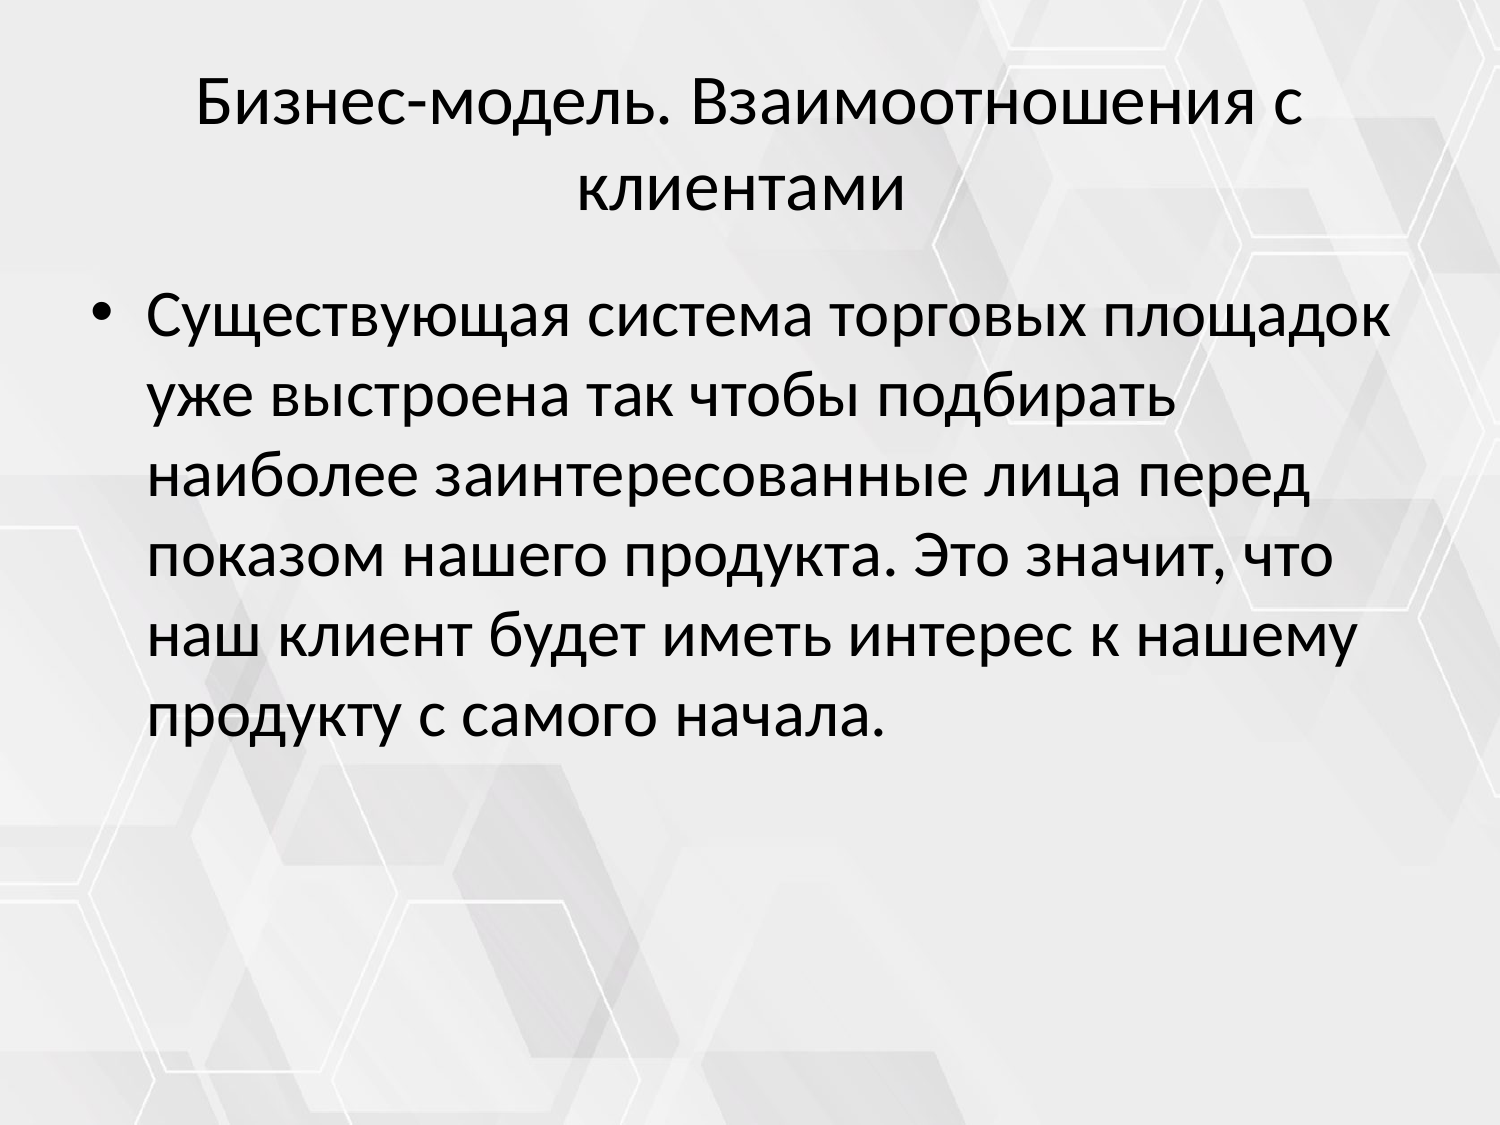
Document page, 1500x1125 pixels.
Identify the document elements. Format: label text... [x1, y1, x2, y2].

title Бизнес-модель. Взаимоотношения с клиентами [75, 45, 1425, 233]
picture [0, 0, 1500, 1125]
list Существующая система торговых площадок уже выстроена так чтобы подбирать наиболее заинтересованные лица перед показом нашего продукта. Это значит, что наш клиент будет иметь интерес к нашему продукту с самого начала. [75, 262, 1425, 1005]
